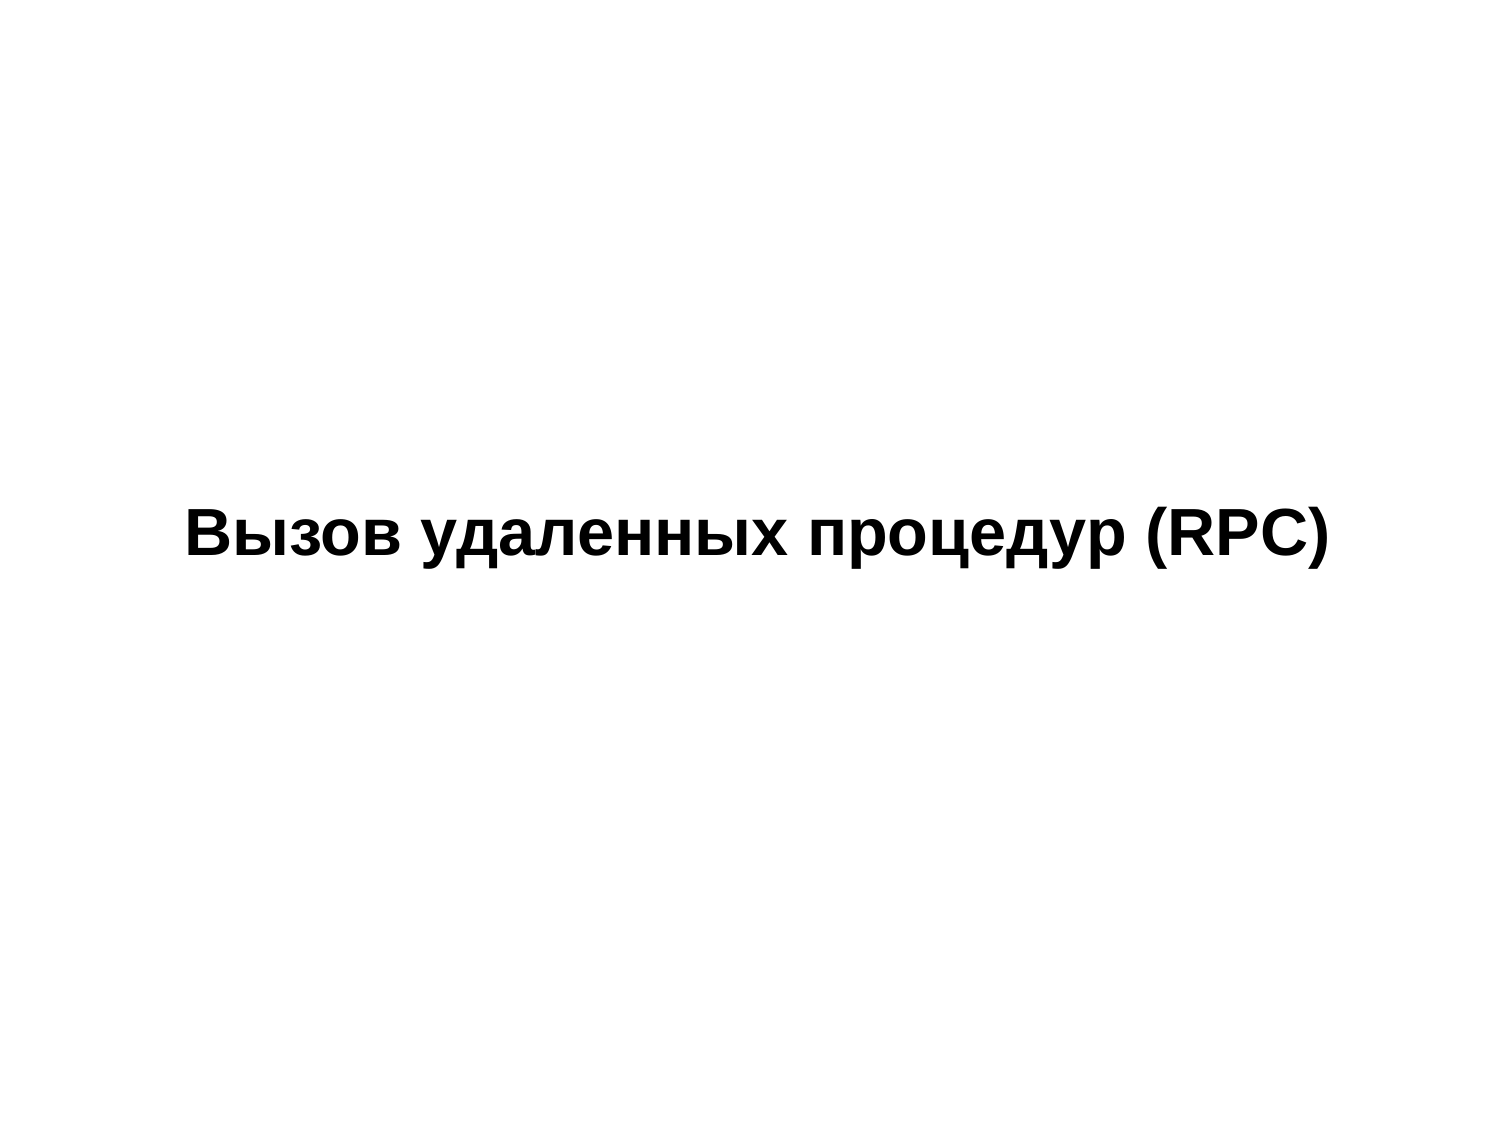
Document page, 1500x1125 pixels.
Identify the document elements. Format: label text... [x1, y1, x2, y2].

text_box Вызов удаленных процедур (RPC) [169, 480, 1347, 576]
